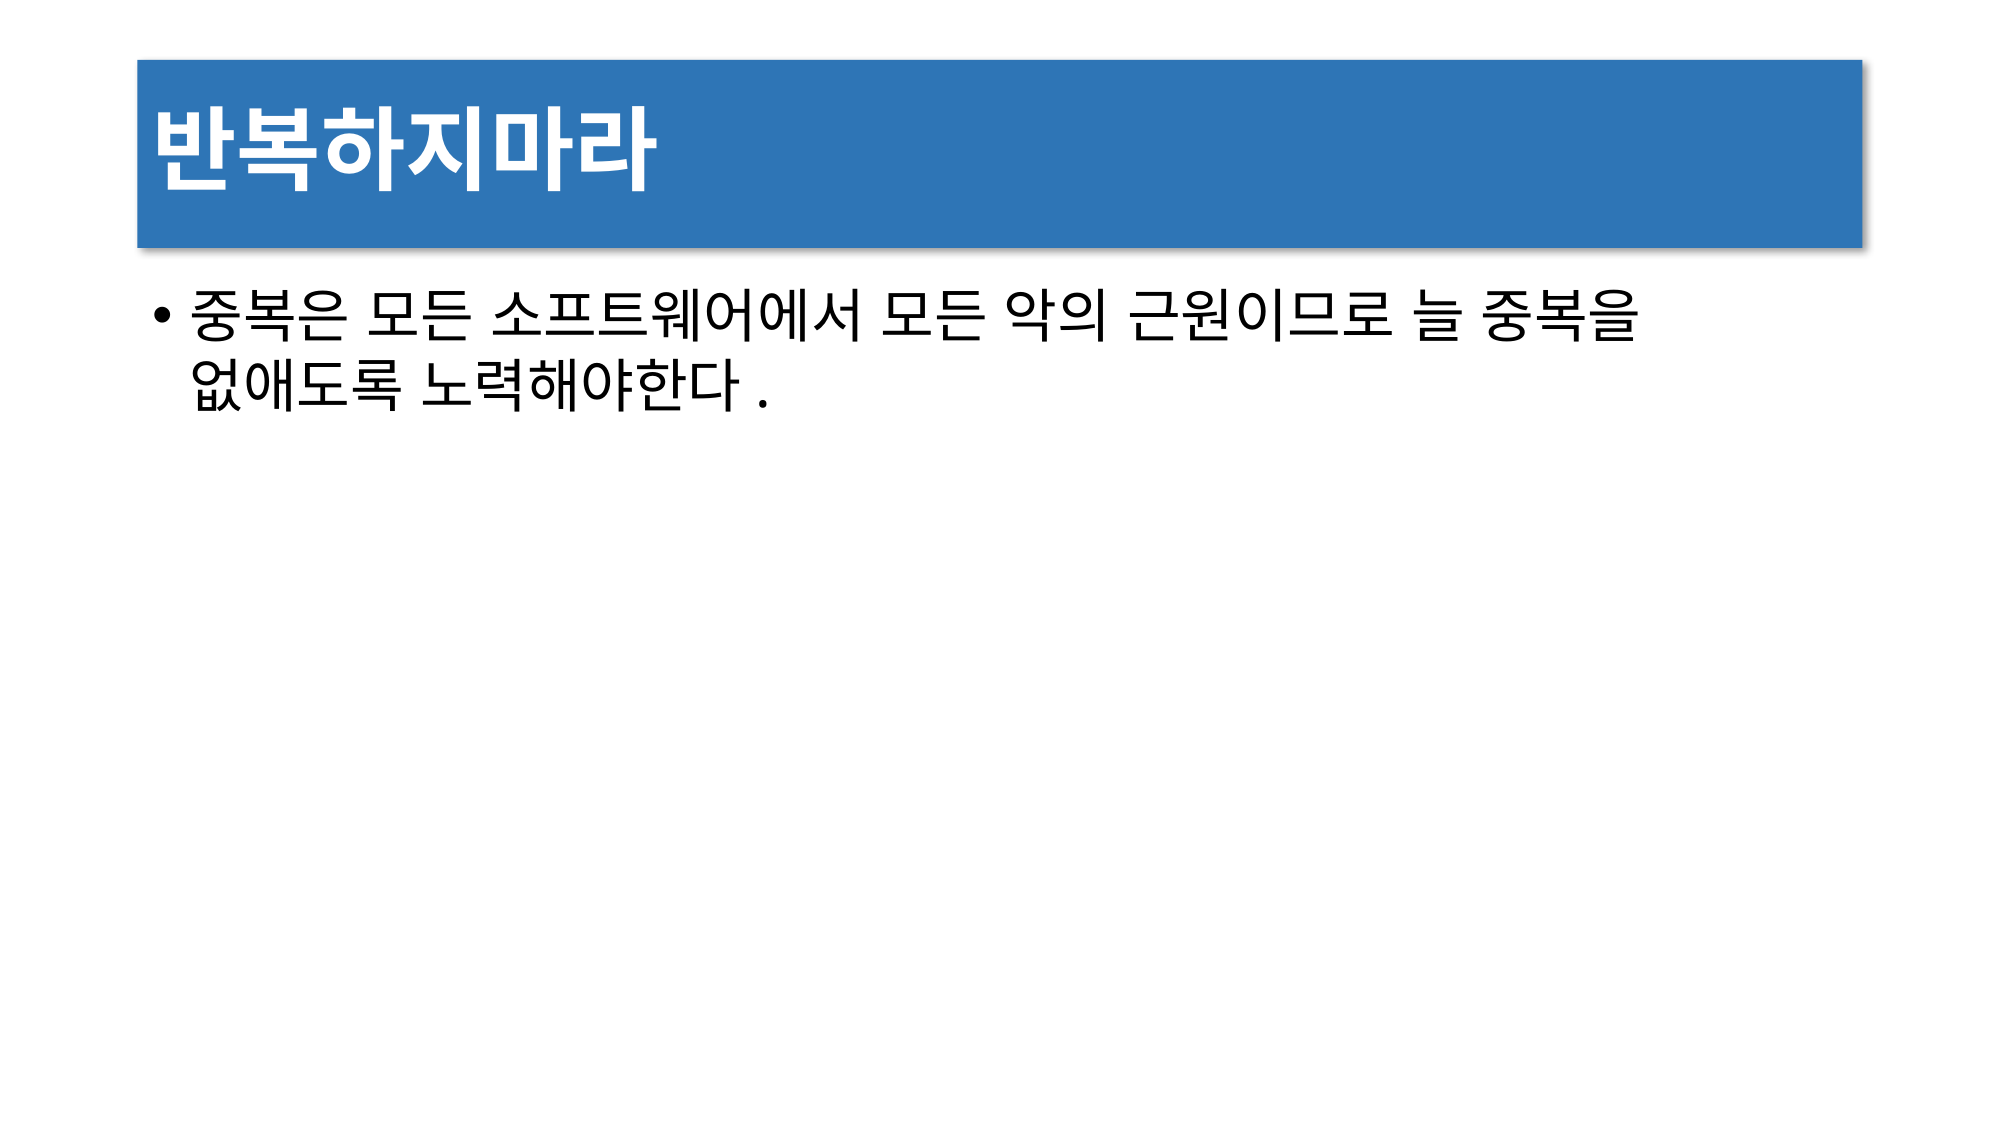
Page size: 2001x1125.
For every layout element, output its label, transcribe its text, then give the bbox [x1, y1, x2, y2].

list 중복은 모든 소프트웨어에서 모든 악의 근원이므로 늘 중복을 없애도록 노력해야한다. [137, 272, 1863, 1014]
title 반복하지마라 [137, 59, 1863, 248]
